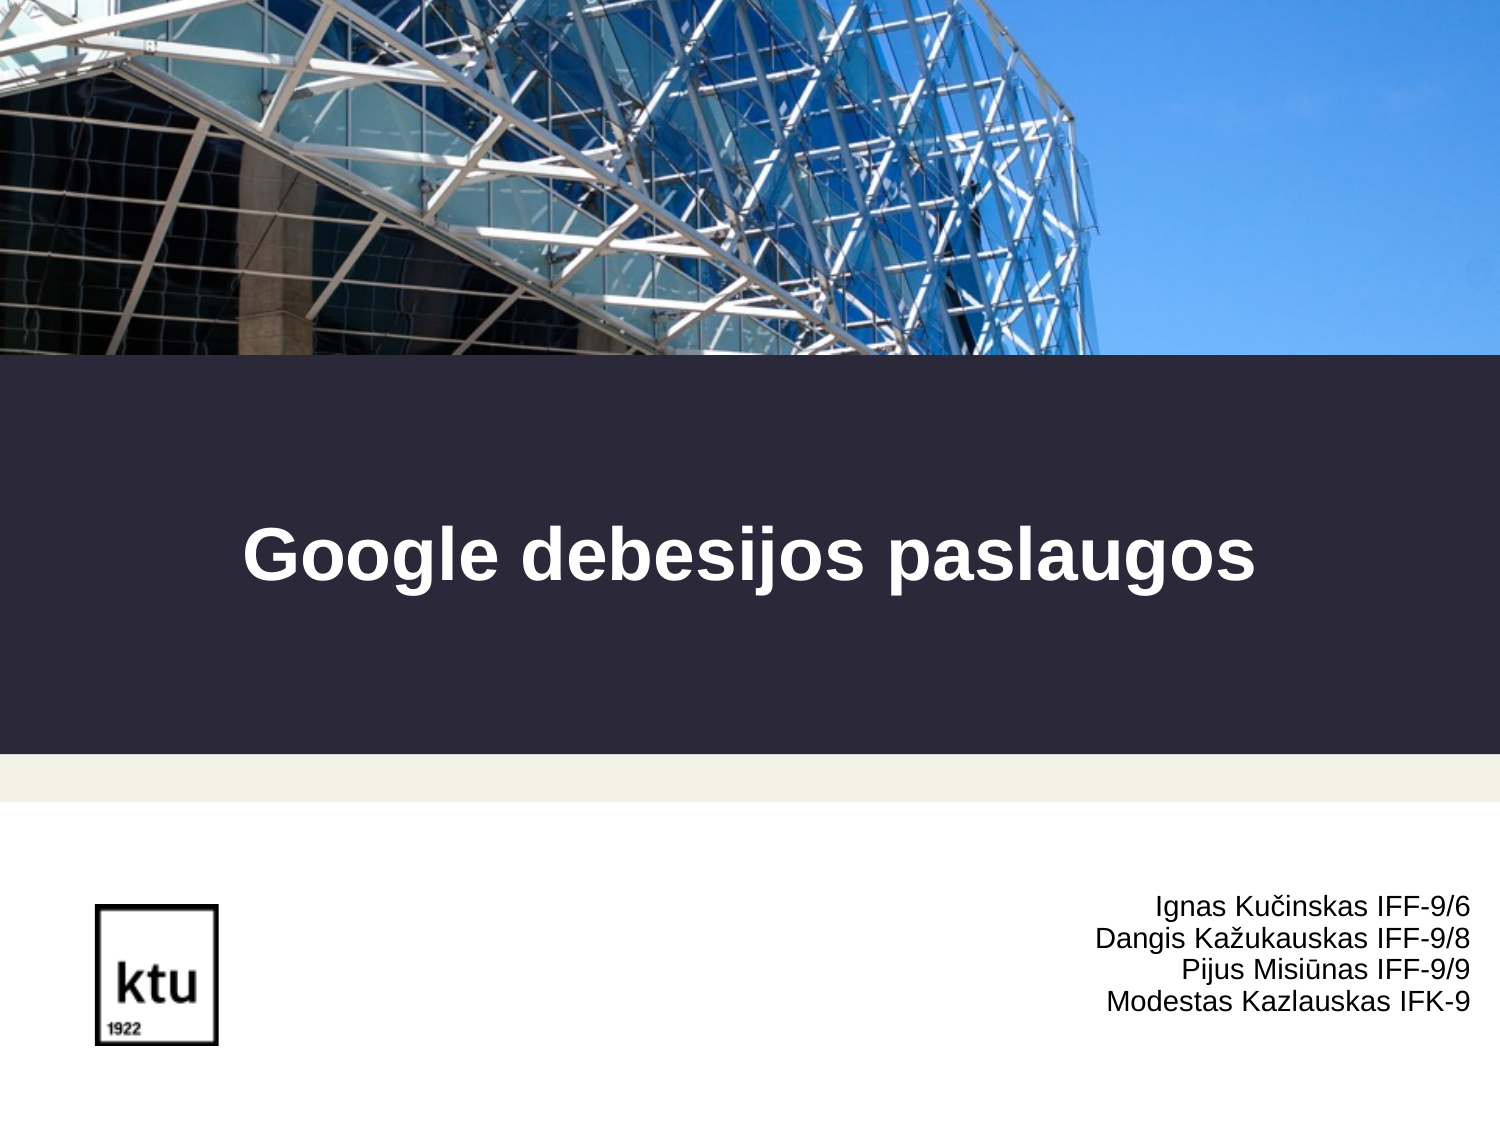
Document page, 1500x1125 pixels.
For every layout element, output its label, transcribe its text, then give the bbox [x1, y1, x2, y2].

list Ignas Kučinskas IFF-9/6 Dangis Kažukauskas IFF-9/8 Pijus Misiūnas IFF-9/9 Modestas Kazlauskas IFK-9 [544, 794, 1472, 1018]
list Google debesijos paslaugos [0, 355, 1500, 755]
picture [0, 0, 1500, 355]
